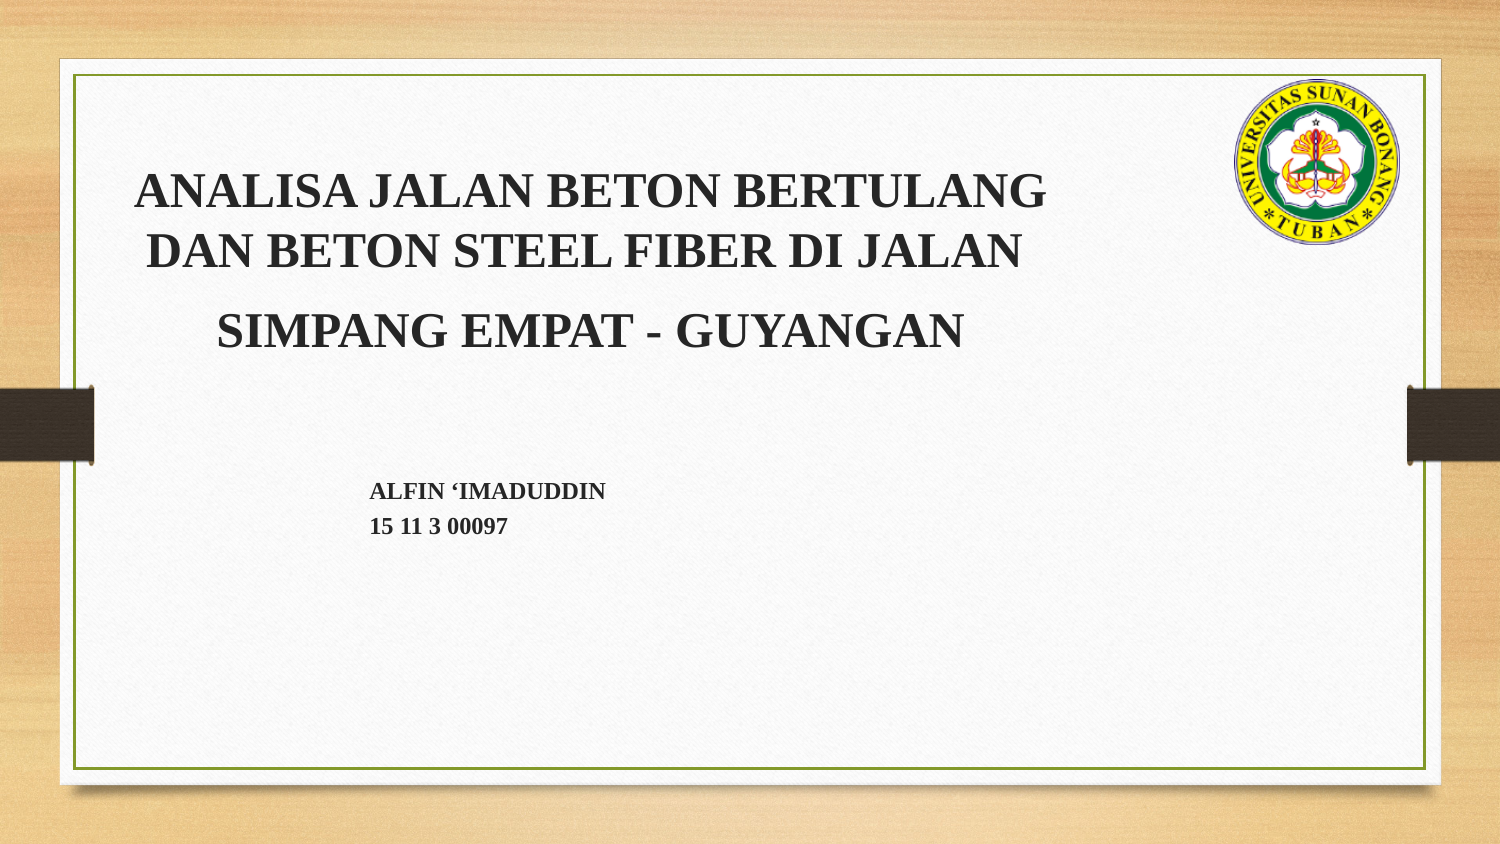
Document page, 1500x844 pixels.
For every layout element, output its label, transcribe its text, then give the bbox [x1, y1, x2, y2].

list ALFIN ‘IMADUDDIN 15 11 3 00097 [354, 467, 1235, 548]
picture [0, 0, 1500, 844]
list ANALISA JALAN BETON BERTULANG DAN BETON STEEL FIBER DI JALAN SIMPANG EMPAT - GUYANGAN [112, 150, 1070, 468]
